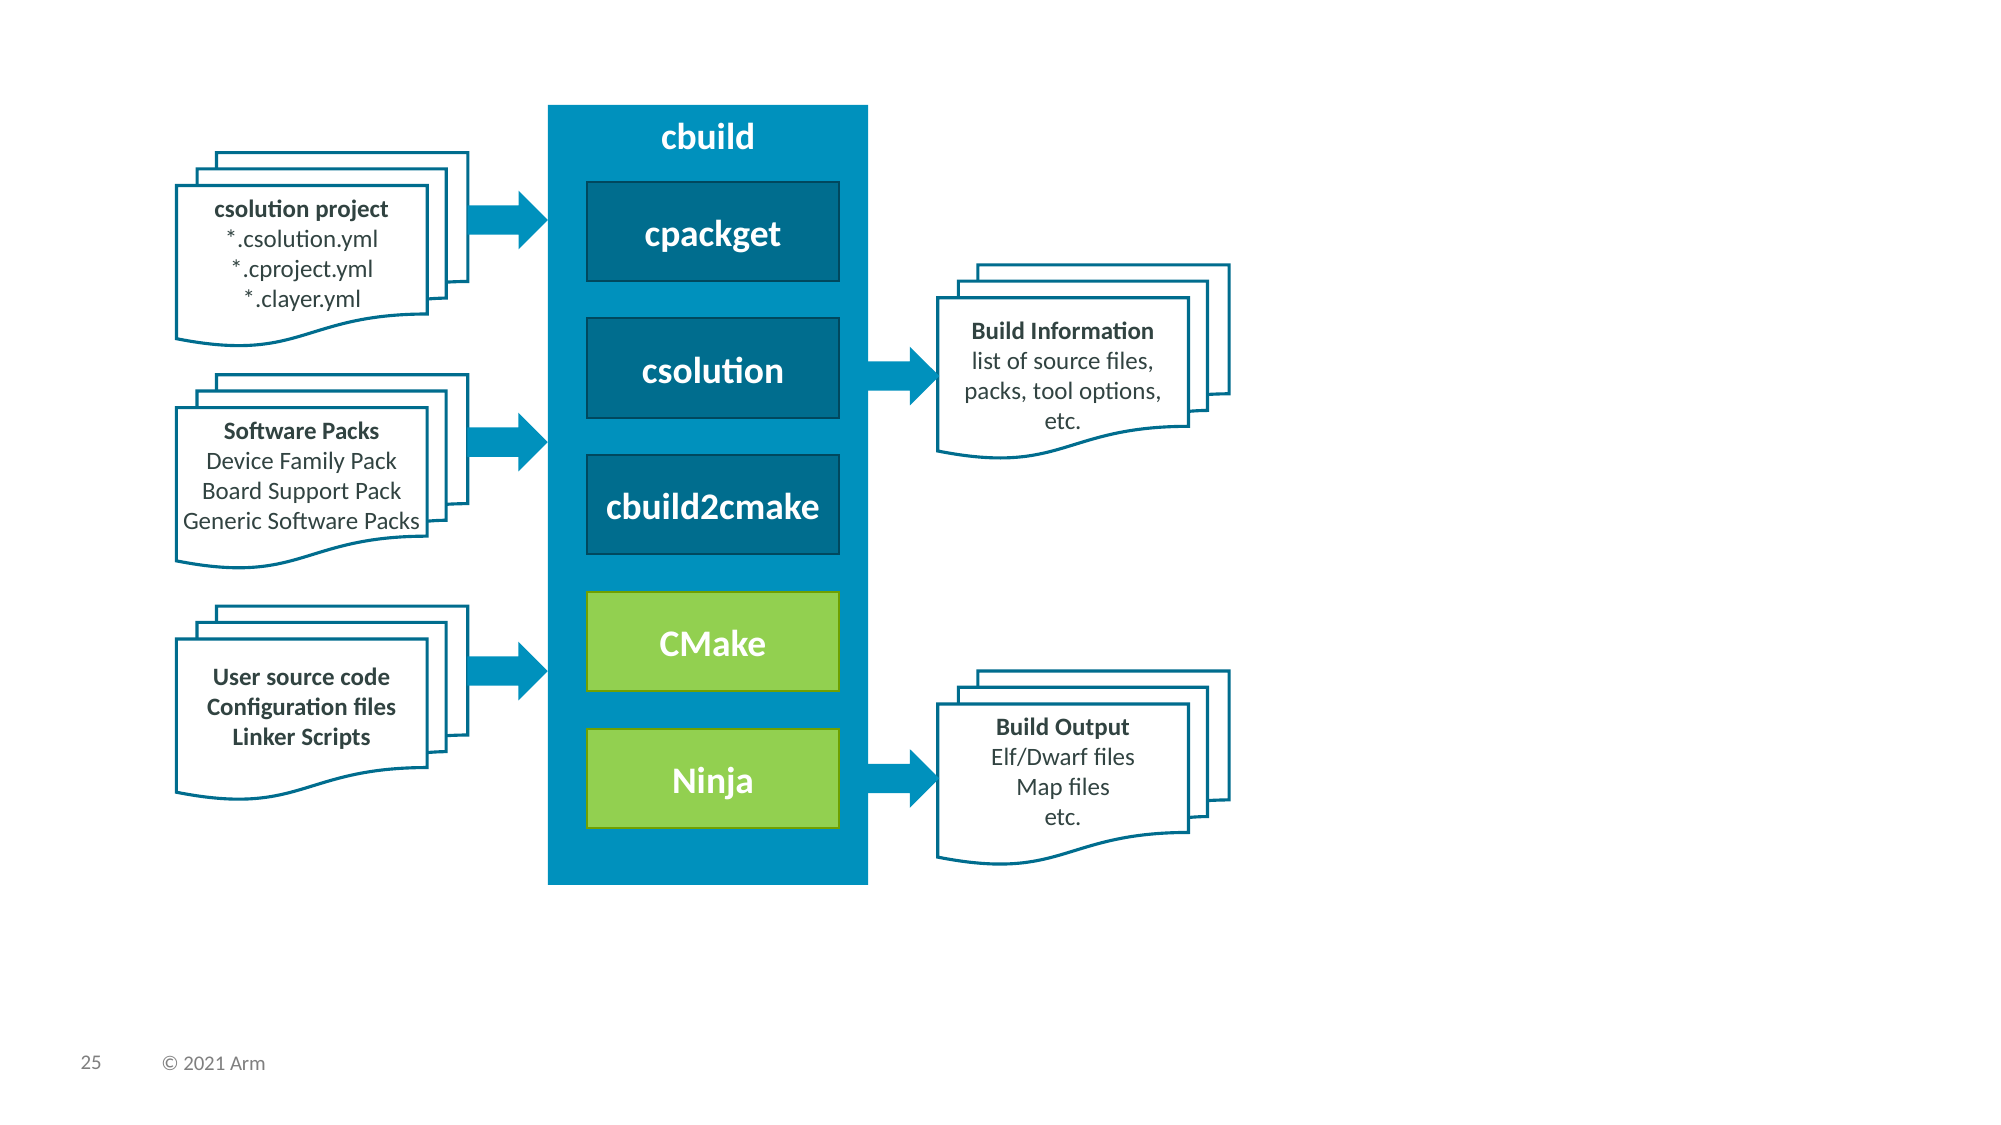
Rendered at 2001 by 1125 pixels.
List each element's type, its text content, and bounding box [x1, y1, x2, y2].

text_box Software Packs Device Family Pack Board Support Pack Generic Software Packs [175, 373, 469, 569]
text_box User source code Configuration files Linker Scripts [175, 605, 469, 801]
text_box csolution project *.csolution.yml *.cproject.yml *.clayer.yml [175, 151, 469, 347]
text_box [466, 639, 550, 703]
text_box [857, 344, 941, 408]
text_box Ninja [586, 728, 840, 829]
text_box csolution [586, 317, 840, 419]
text_box cbuild2cmake [586, 454, 840, 555]
text_box cbuild [547, 104, 869, 886]
text_box [857, 746, 941, 811]
text_box [466, 410, 550, 474]
text_box Build Output Elf/Dwarf files Map files etc. [936, 670, 1231, 866]
text_box Build Information list of source files, packs, tool options, etc. [936, 263, 1231, 459]
text_box cpackget [586, 181, 840, 282]
text_box [466, 188, 550, 252]
text_box CMake [586, 591, 840, 692]
